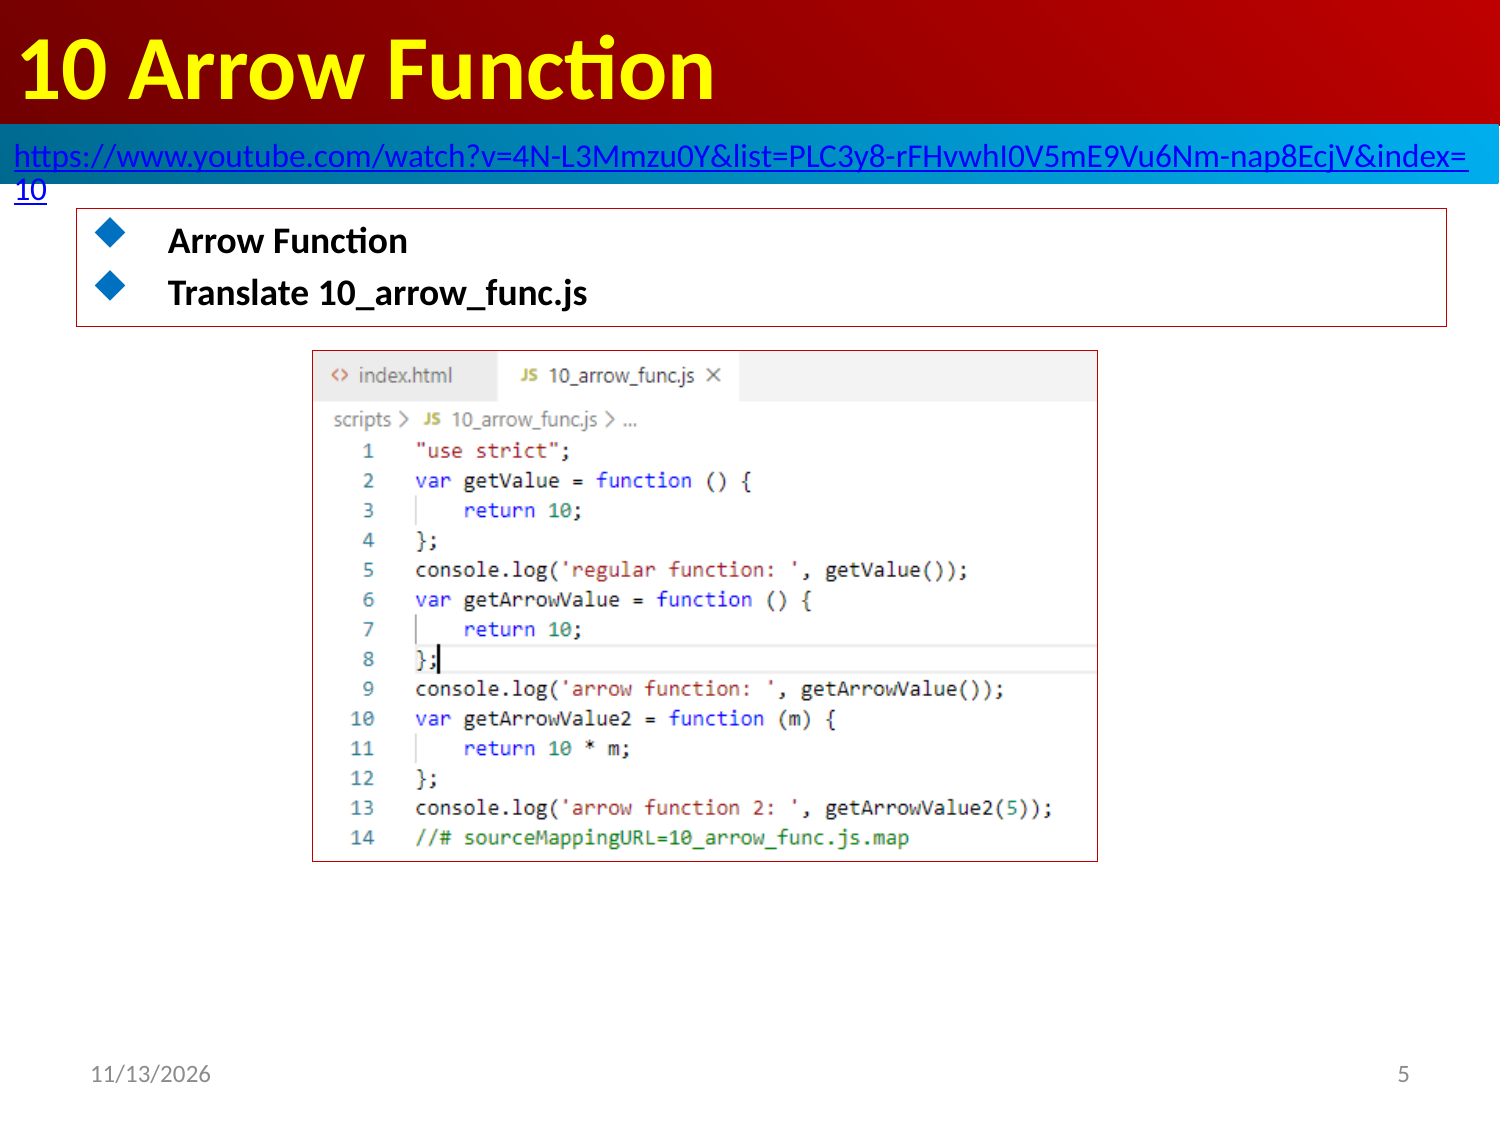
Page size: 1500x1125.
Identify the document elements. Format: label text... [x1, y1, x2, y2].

slide_number 5 [1074, 1042, 1425, 1103]
text_box https://www.youtube.com/watch?v=4N-L3Mmzu0Y&list=PLC3y8-rFHvwhI0V5mE9Vu6Nm-nap8EcjV&index=10 [0, 124, 1499, 184]
title 10 Arrow Function [0, 0, 1500, 126]
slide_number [75, 1042, 425, 1103]
subtitle Arrow Function Translate 10_arrow_func.js [76, 208, 1447, 327]
picture [312, 350, 1098, 862]
